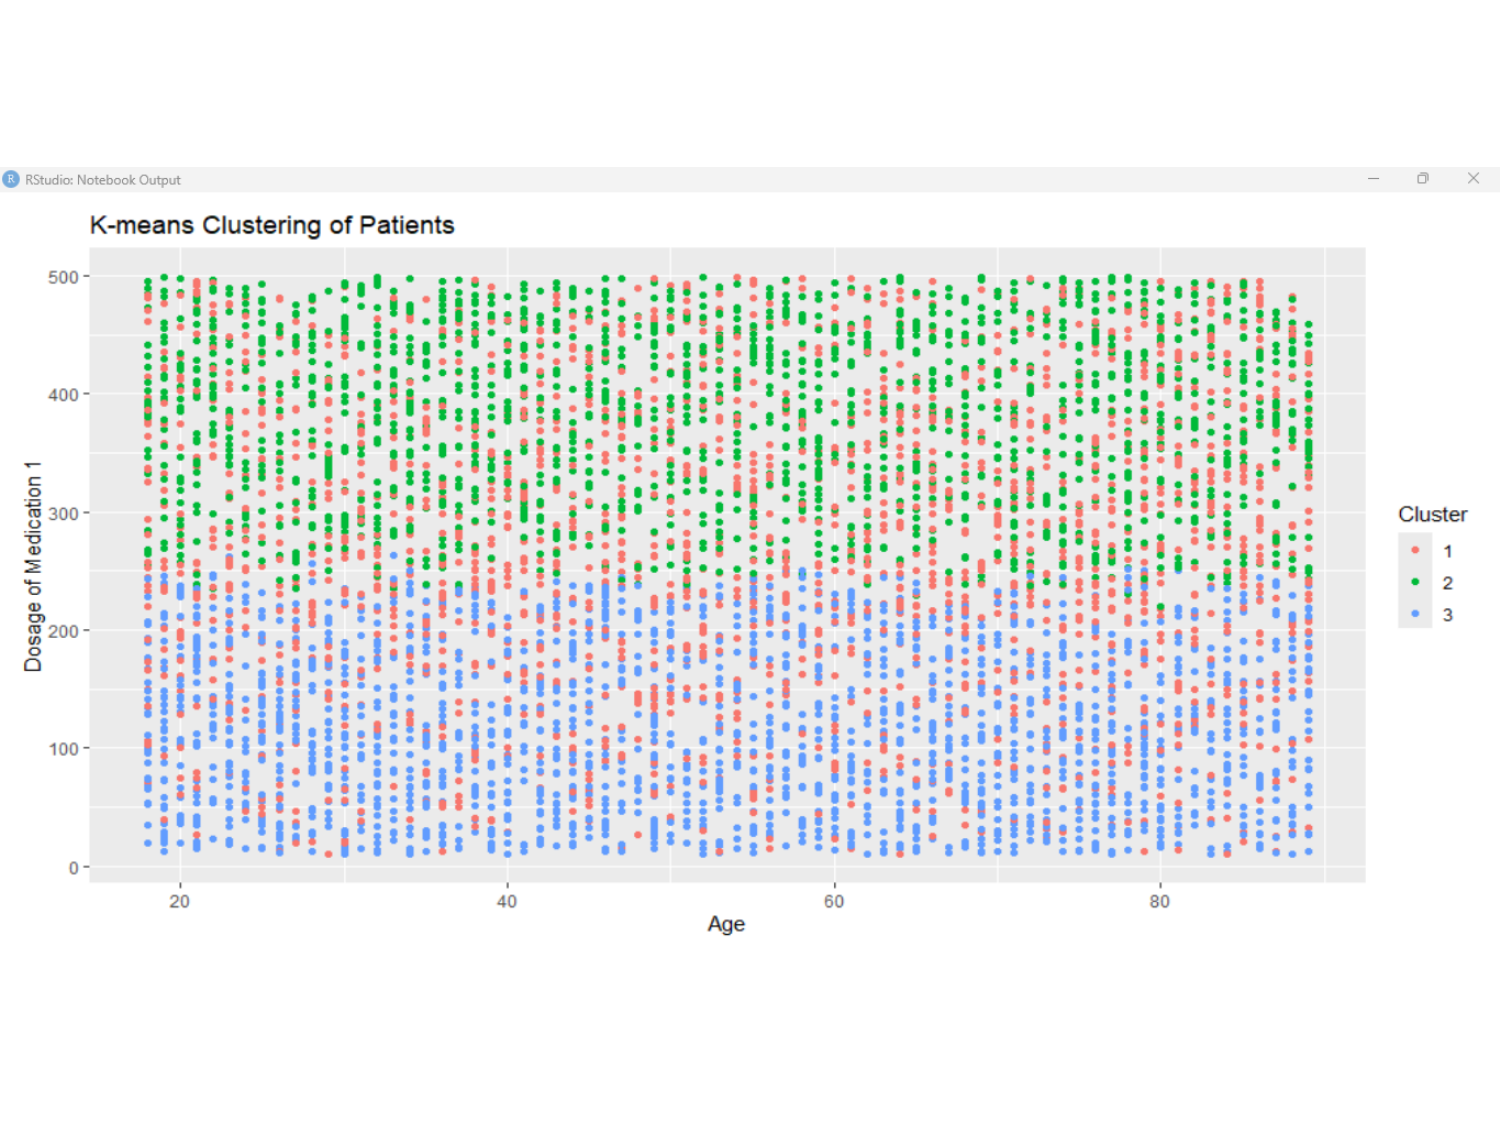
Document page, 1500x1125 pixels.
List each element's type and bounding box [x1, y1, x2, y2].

picture [0, 167, 1500, 958]
